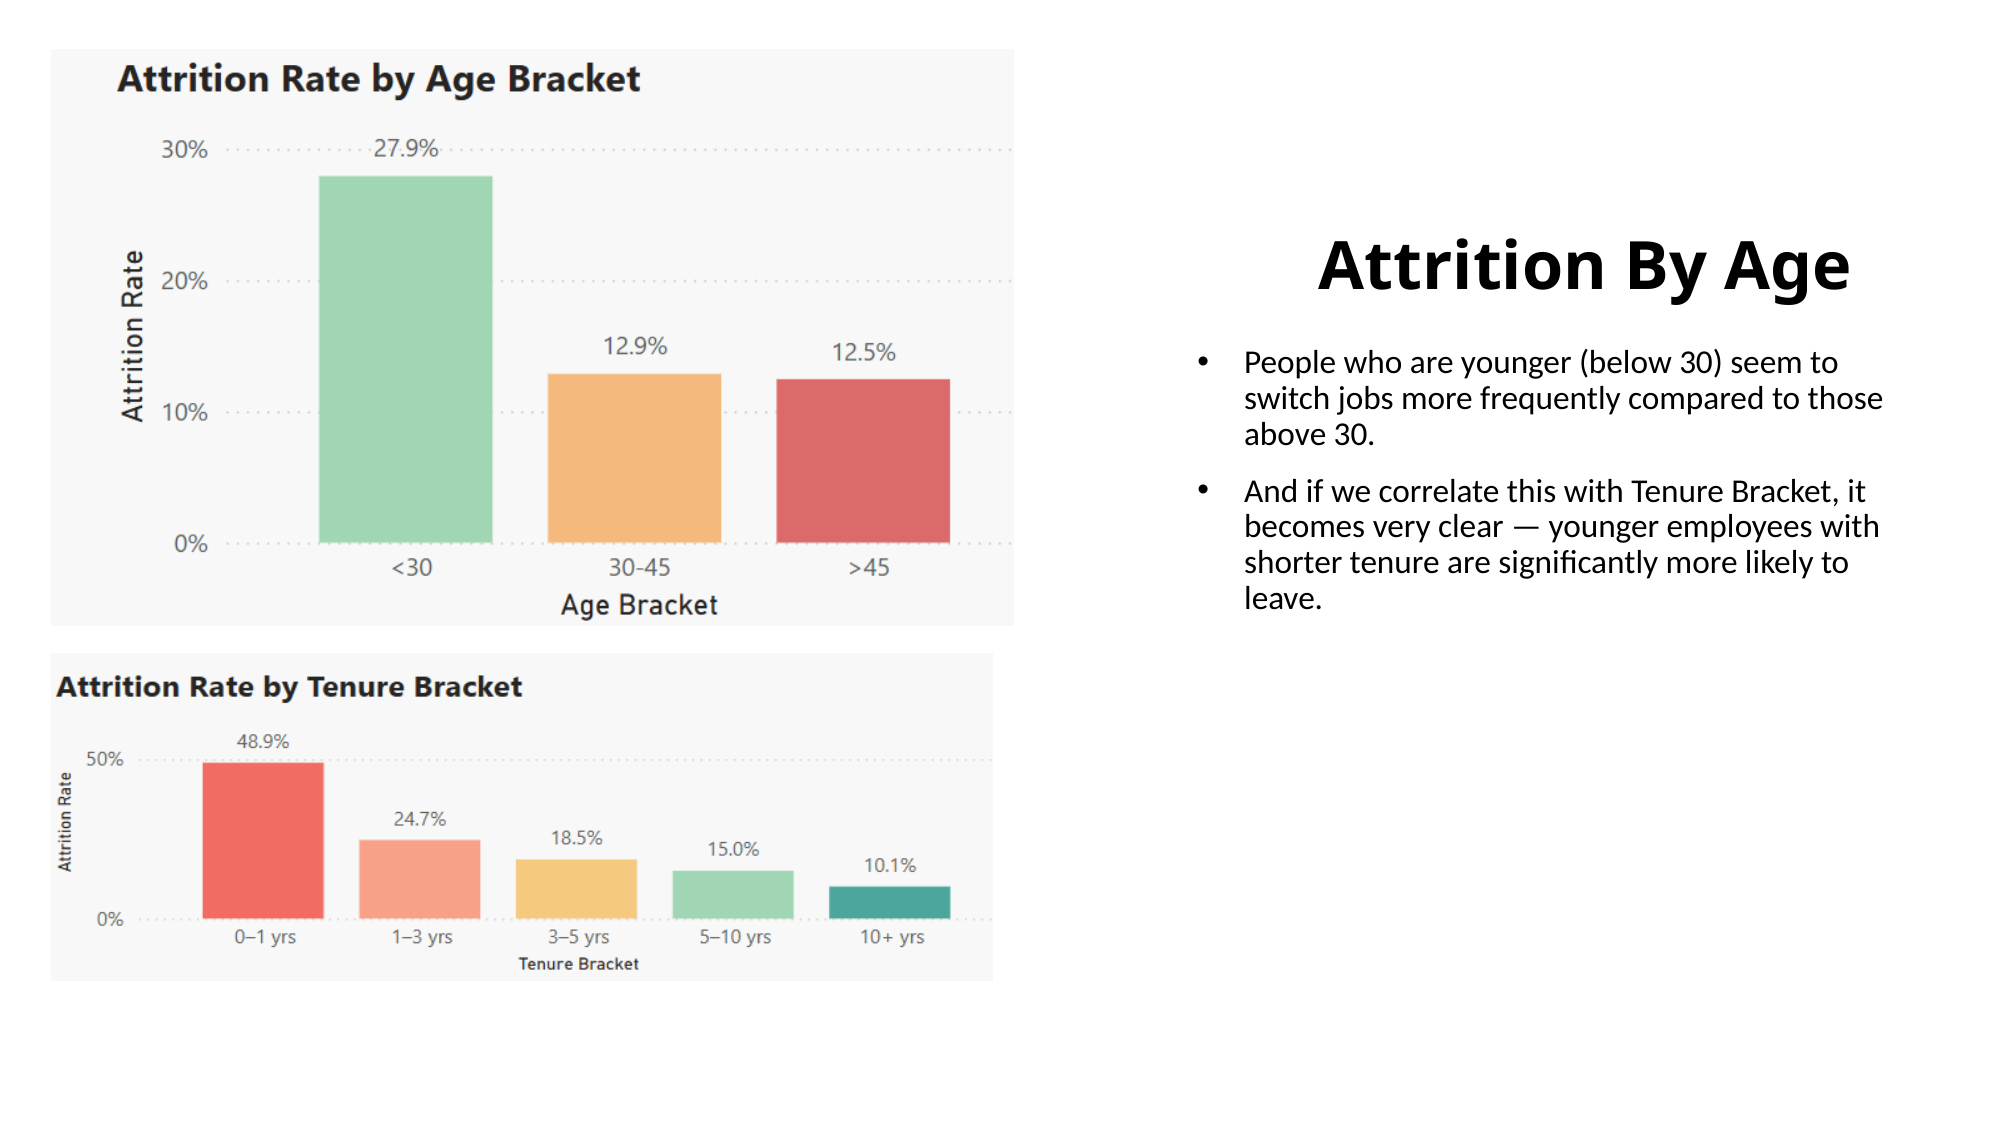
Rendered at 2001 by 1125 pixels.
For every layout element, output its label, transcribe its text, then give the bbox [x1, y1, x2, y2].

picture [51, 653, 993, 981]
list People who are younger (below 30) seem to switch jobs more frequently compared to those above 30. And if we correlate this with Tenure Bracket, it becomes very clear — younger employees with shorter tenure are significantly more likely to leave. [1182, 337, 1902, 798]
title Attrition By Age [1303, 48, 1949, 311]
picture [51, 49, 1014, 626]
